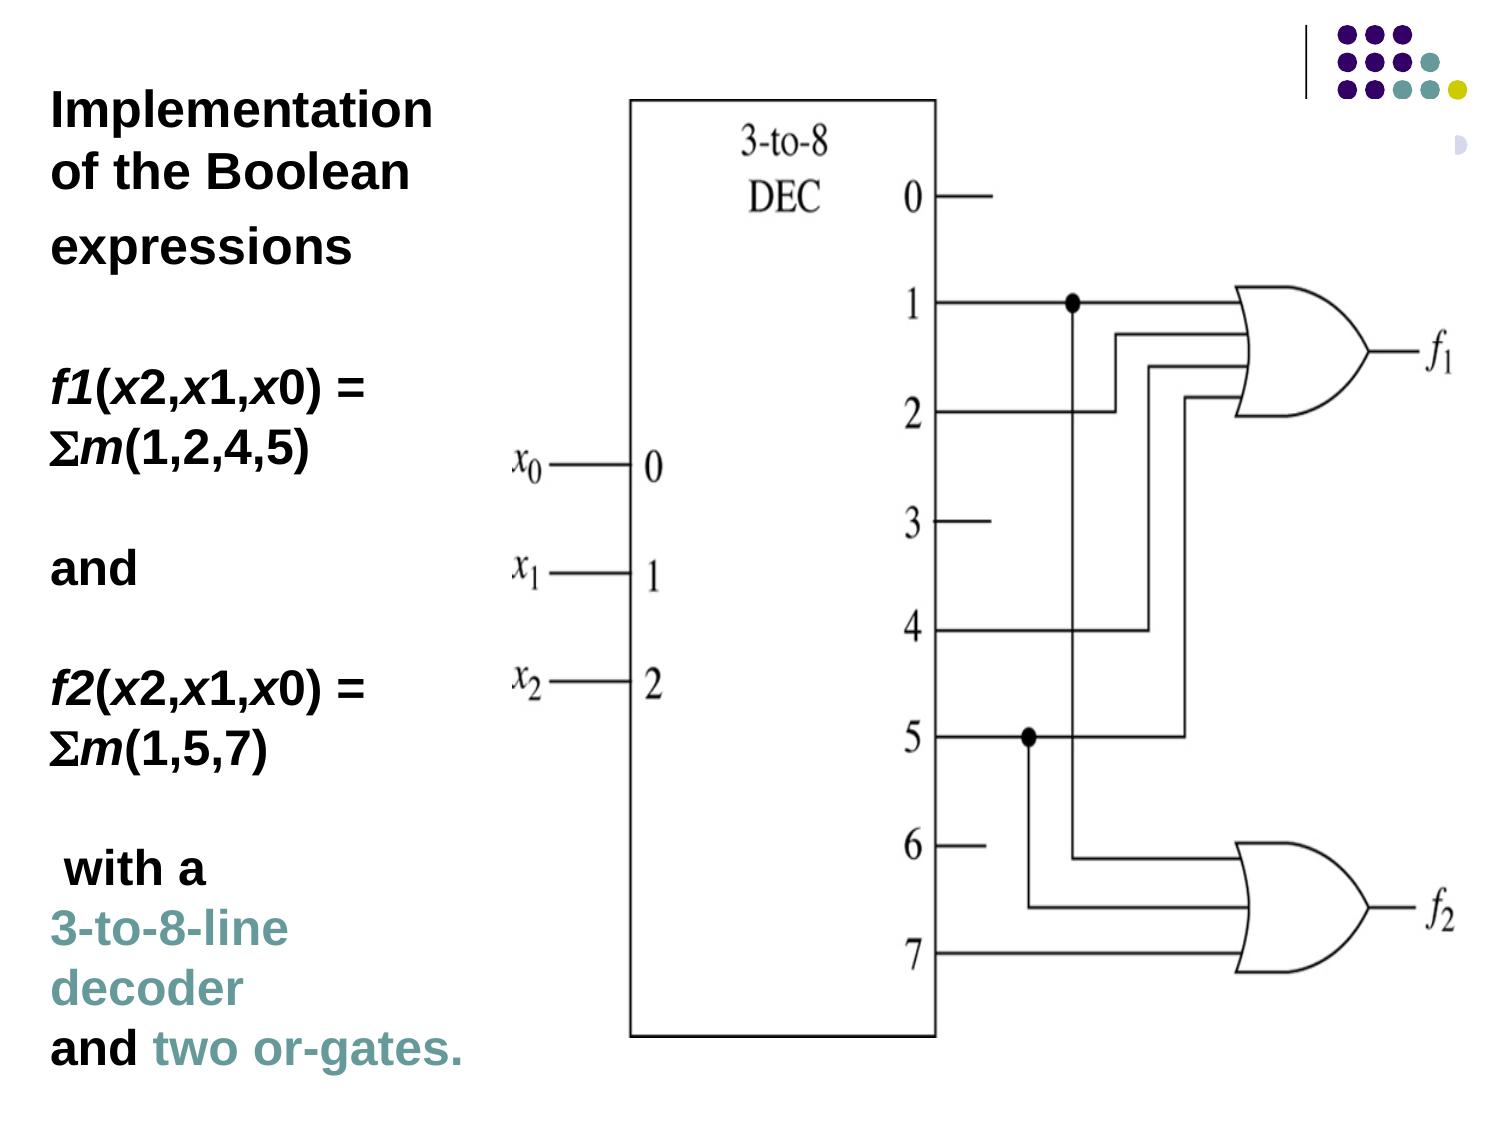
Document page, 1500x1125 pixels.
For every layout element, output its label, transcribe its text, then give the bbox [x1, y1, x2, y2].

title Implementation of the Boolean expressions f1(x2,x1,x0) = m(1,2,4,5) and f2(x2,x1,x0) = m(1,5,7) with a 3-to-8-line decoder and two or-gates. [50, 137, 488, 1075]
picture [512, 99, 1455, 1038]
